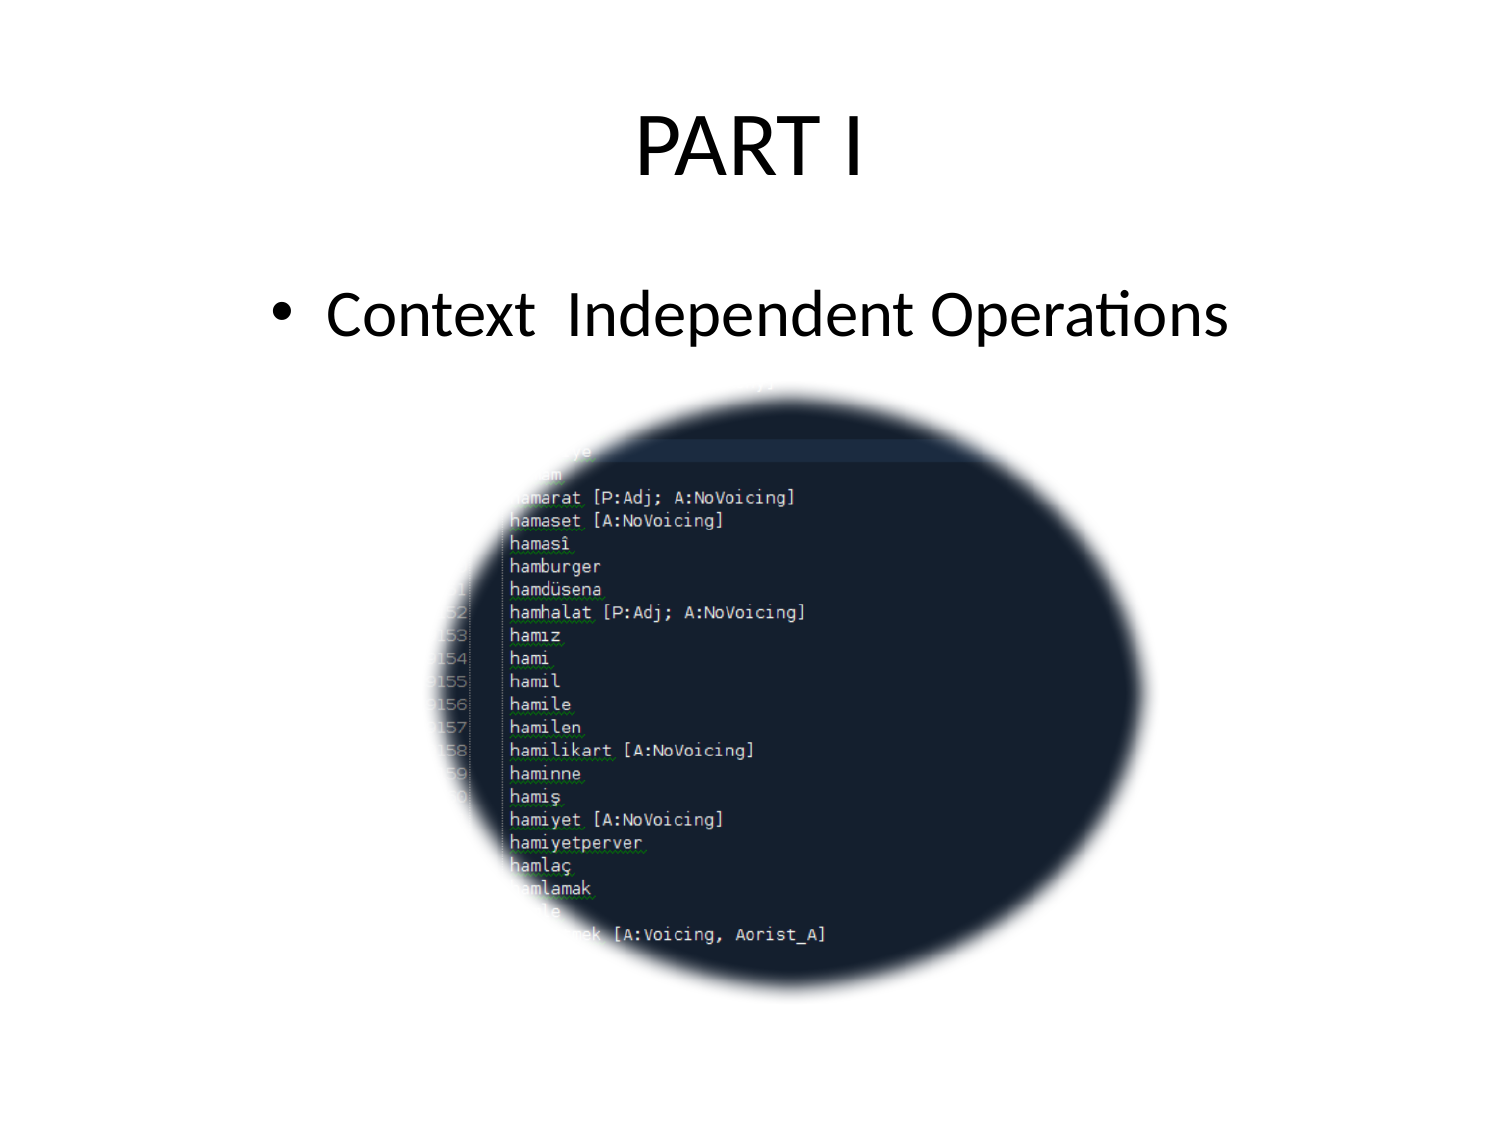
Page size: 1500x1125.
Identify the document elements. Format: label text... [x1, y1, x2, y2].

list Context Independent Operations [75, 262, 1425, 1005]
picture [421, 380, 1161, 1006]
title PART I [75, 45, 1425, 233]
